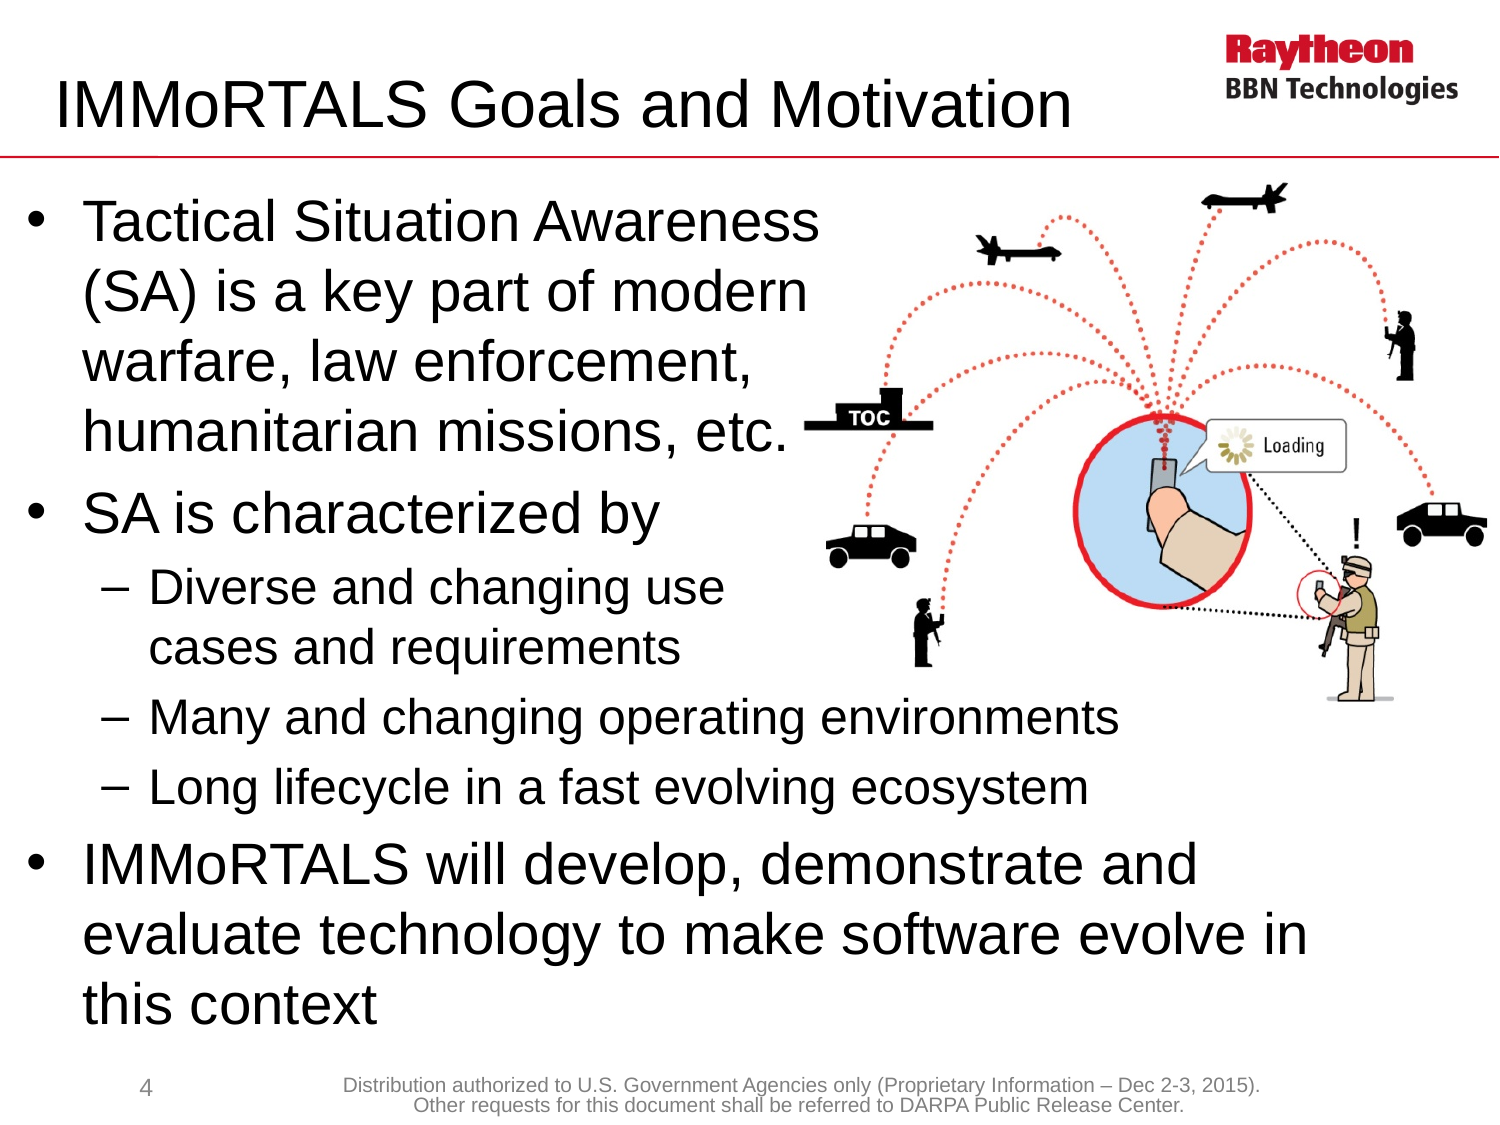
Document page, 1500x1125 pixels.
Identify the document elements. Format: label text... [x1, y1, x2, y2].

list Tactical Situation Awareness (SA) is a key part of modern warfare, law enforcement, humanitarian missions, etc. SA is characterized by Diverse and changing use cases and requirements Many and changing operating environments Long lifecycle in a fast evolving ecosystem IMMoRTALS will develop, demonstrate and evaluate technology to make software evolve in this context [11, 175, 1367, 1032]
slide_number 4 [42, 1056, 251, 1116]
picture [1222, 31, 1460, 108]
picture [788, 161, 1500, 711]
title IMMoRTALS Goals and Motivation [39, 44, 1390, 158]
